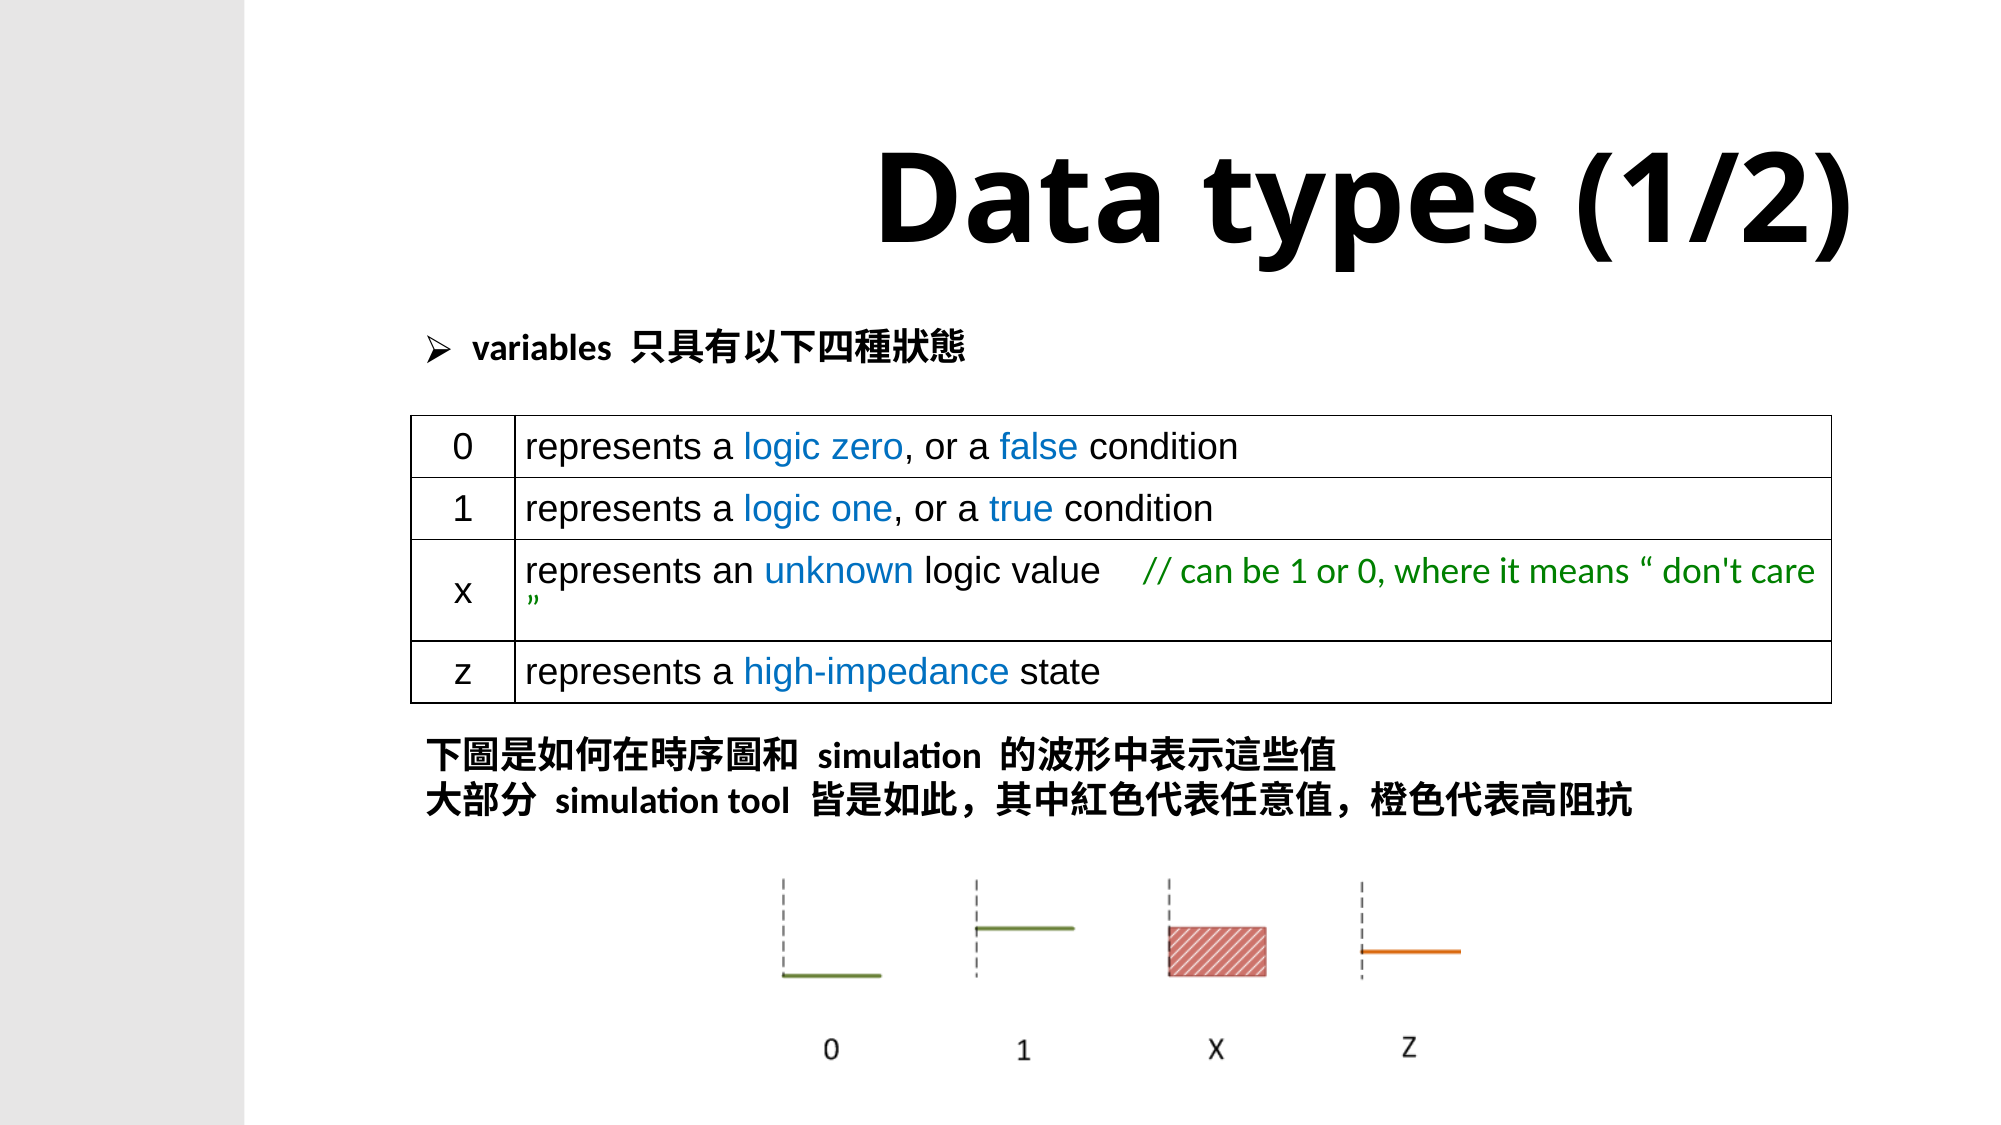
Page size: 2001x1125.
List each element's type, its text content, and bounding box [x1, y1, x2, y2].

text_box 下圖是如何在時序圖和 simulation 的波形中表示這些值 大部分 simulation tool 皆是如此，其中紅色代表任意值，橙色代表高阻抗 [410, 723, 1904, 829]
table_cell z [412, 642, 514, 702]
text_box [0, 0, 245, 1125]
text_box variables 只具有以下四種狀態 [410, 315, 1683, 421]
table_cell represents an unknown logic value // can be 1 or 0, where it means “ don't care ” [516, 540, 1831, 640]
table_cell represents a high-impedance state [516, 642, 1831, 702]
table_cell 1 [412, 478, 514, 539]
table_header represents a logic zero, or a false condition [516, 416, 1831, 477]
table_cell represents a logic one, or a true condition [516, 478, 1831, 539]
text_box Data types (1/2) [711, 73, 1870, 311]
picture [781, 877, 1461, 1072]
table_header 0 [412, 421, 514, 477]
table_cell x [412, 540, 514, 640]
